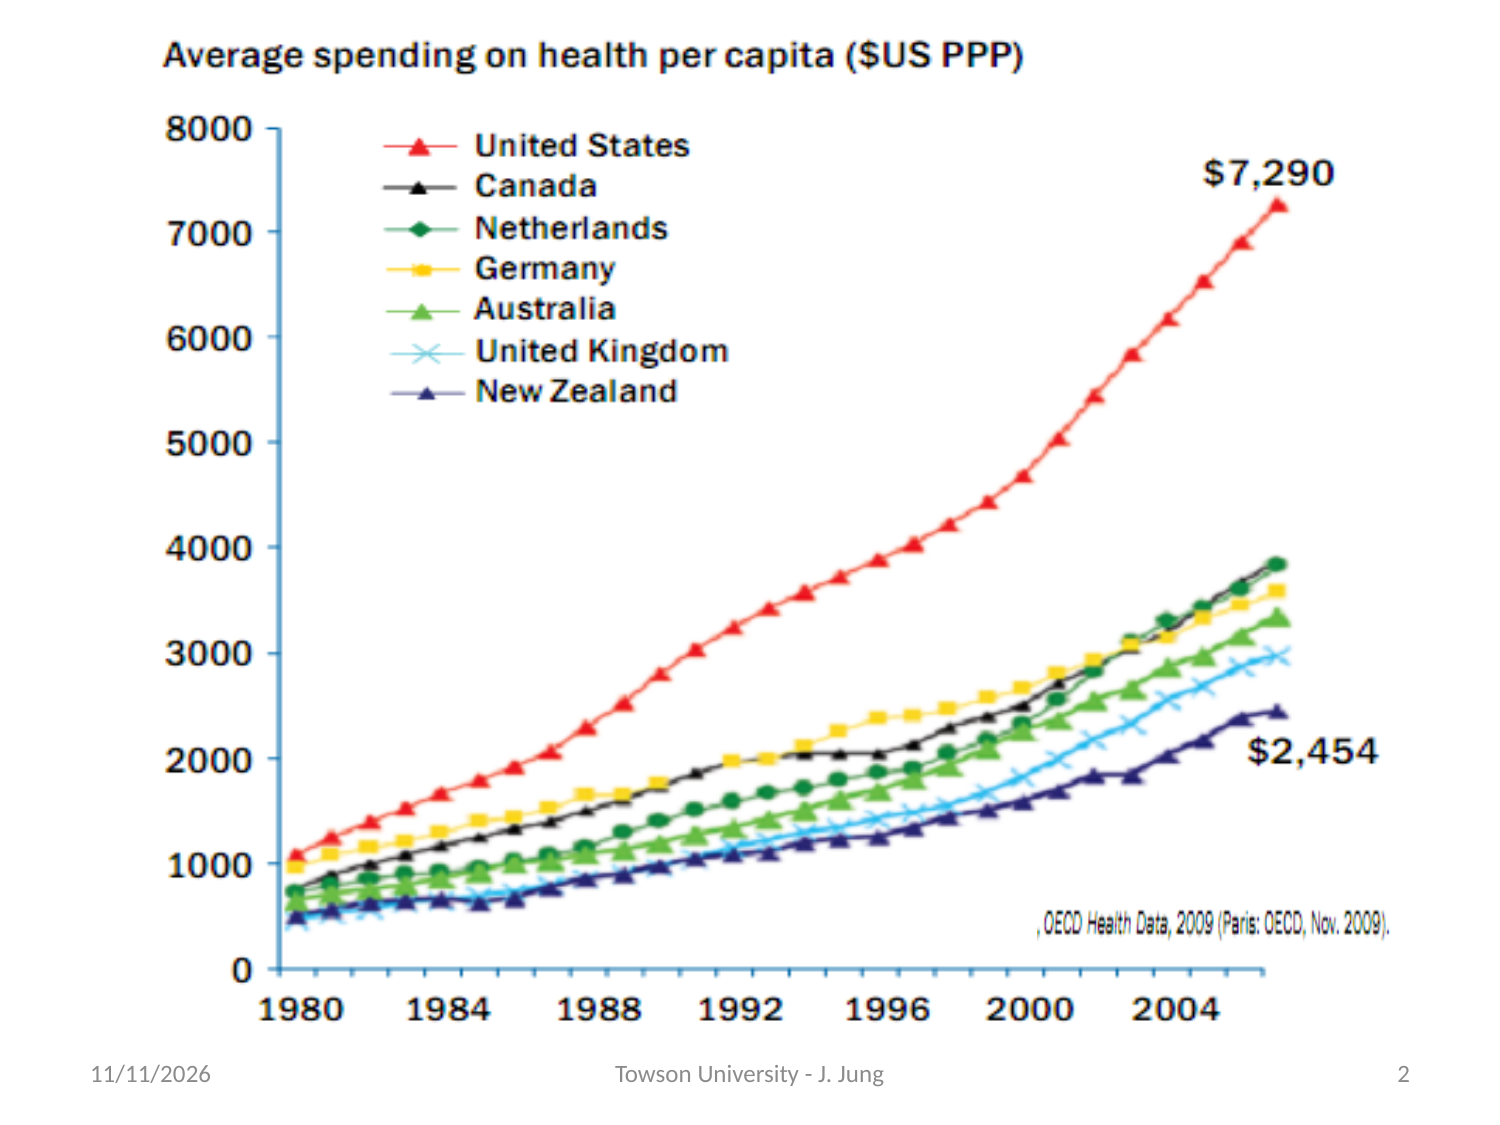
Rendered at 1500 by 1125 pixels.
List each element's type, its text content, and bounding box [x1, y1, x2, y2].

picture [1037, 899, 1447, 962]
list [99, 23, 1388, 1051]
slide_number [75, 1042, 425, 1103]
footer Towson University - J. Jung [512, 1059, 988, 1103]
slide_number 2 [1074, 1042, 1425, 1103]
